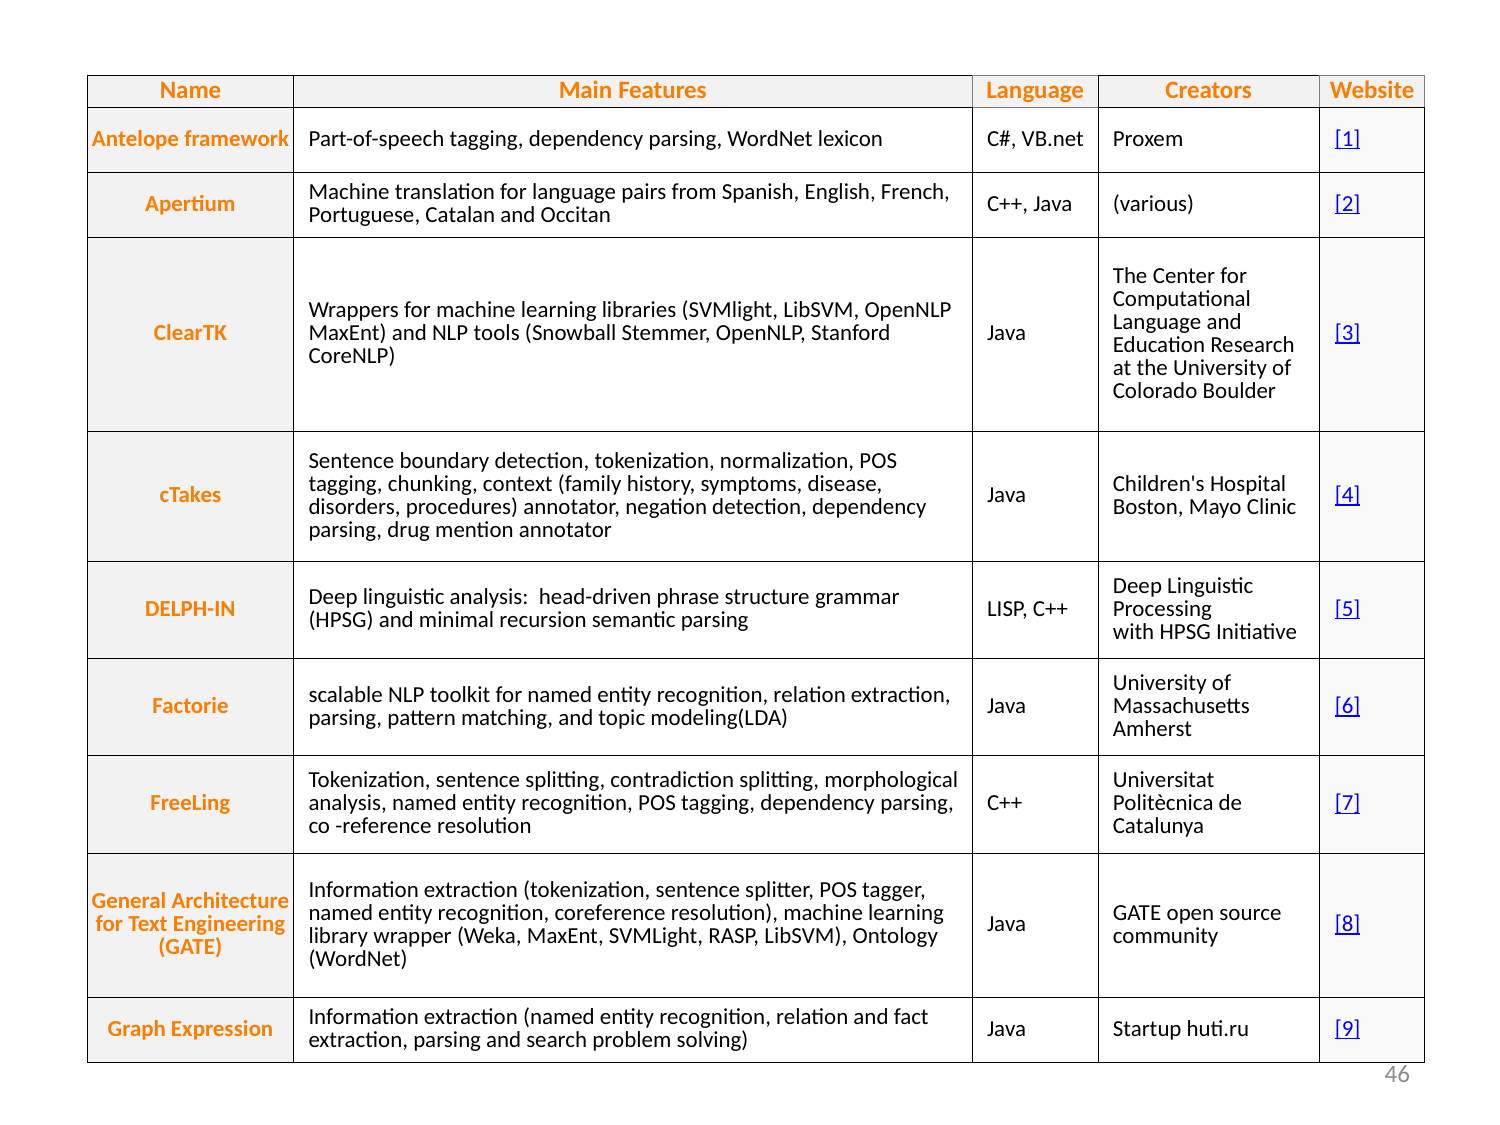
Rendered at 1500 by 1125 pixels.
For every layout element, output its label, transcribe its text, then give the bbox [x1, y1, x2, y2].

table_cell Wrappers for machine learning libraries (SVMlight, LibSVM, OpenNLP MaxEnt) and NLP tools (Snowball Stemmer, OpenNLP, Stanford CoreNLP) [294, 238, 972, 431]
table_cell Deep Linguistic Processing with HPSG Initiative [1099, 562, 1319, 658]
table_cell [9] [1320, 998, 1424, 1062]
table_cell DELPH-IN [88, 562, 293, 658]
table_header Creators [1099, 76, 1319, 107]
table_cell Children's Hospital Boston, Mayo Clinic [1099, 432, 1319, 561]
table_cell [8] [1320, 854, 1424, 997]
table_header Language [973, 76, 1098, 107]
table_cell Machine translation for language pairs from Spanish, English, French, Portuguese, Catalan and Occitan [294, 173, 972, 237]
table_cell Apertium [88, 173, 293, 237]
table_header Website [1320, 76, 1424, 107]
table_cell Java [973, 854, 1098, 997]
table_cell [2] [1320, 173, 1424, 237]
table_cell Antelope framework [88, 108, 293, 172]
table_cell Java [973, 432, 1098, 561]
table_cell University of Massachusetts Amherst [1099, 659, 1319, 755]
table_cell ClearTK [88, 238, 293, 431]
table_cell C++ [973, 756, 1098, 853]
table_cell LISP, C++ [973, 562, 1098, 658]
table_cell C++, Java [973, 173, 1098, 237]
table_cell FreeLing [88, 756, 293, 853]
table_cell [1] [1320, 108, 1424, 172]
table_cell Information extraction (named entity recognition, relation and fact extraction, parsing and search problem solving) [294, 998, 972, 1062]
table_cell Information extraction (tokenization, sentence splitter, POS tagger, named entity recognition, coreference resolution), machine learning library wrapper (Weka, MaxEnt, SVMLight, RASP, LibSVM), Ontology (WordNet) [294, 854, 972, 997]
table_cell C#, VB.net [973, 108, 1098, 172]
table_cell Tokenization, sentence splitting, contradiction splitting, morphological analysis, named entity recognition, POS tagging, dependency parsing, co -reference resolution [294, 756, 972, 853]
table_cell Universitat Politècnica de Catalunya [1099, 756, 1319, 853]
table_cell The Center for Computational Language and Education Research at the University of Colorado Boulder [1099, 238, 1319, 431]
slide_number 46 [1074, 1063, 1425, 1103]
table_cell Sentence boundary detection, tokenization, normalization, POS tagging, chunking, context (family history, symptoms, disease, disorders, procedures) annotator, negation detection, dependency parsing, drug mention annotator [294, 432, 972, 561]
table_cell General Architecture for Text Engineering (GATE) [88, 854, 293, 997]
table_cell [3] [1320, 238, 1424, 431]
table_cell Factorie [88, 659, 293, 755]
table_cell [4] [1320, 432, 1424, 561]
table_cell Java [973, 238, 1098, 431]
table_cell [6] [1320, 659, 1424, 755]
table_cell scalable NLP toolkit for named entity recognition, relation extraction, parsing, pattern matching, and topic modeling(LDA) [294, 659, 972, 755]
table_header Main Features [294, 76, 972, 107]
table_cell Graph Expression [88, 998, 293, 1062]
table_cell Deep linguistic analysis: head-driven phrase structure grammar (HPSG) and minimal recursion semantic parsing [294, 562, 972, 658]
table_cell [5] [1320, 562, 1424, 658]
table_cell cTakes [88, 432, 293, 561]
table_cell Java [973, 998, 1098, 1062]
table_cell Proxem [1099, 108, 1319, 172]
table_header Name [88, 76, 293, 107]
table_cell GATE open source community [1099, 854, 1319, 997]
table_cell Startup huti.ru [1099, 998, 1319, 1062]
table_cell Part-of-speech tagging, dependency parsing, WordNet lexicon [294, 108, 972, 172]
table_cell (various) [1099, 173, 1319, 237]
table_cell Java [973, 659, 1098, 755]
table_cell [7] [1320, 756, 1424, 853]
